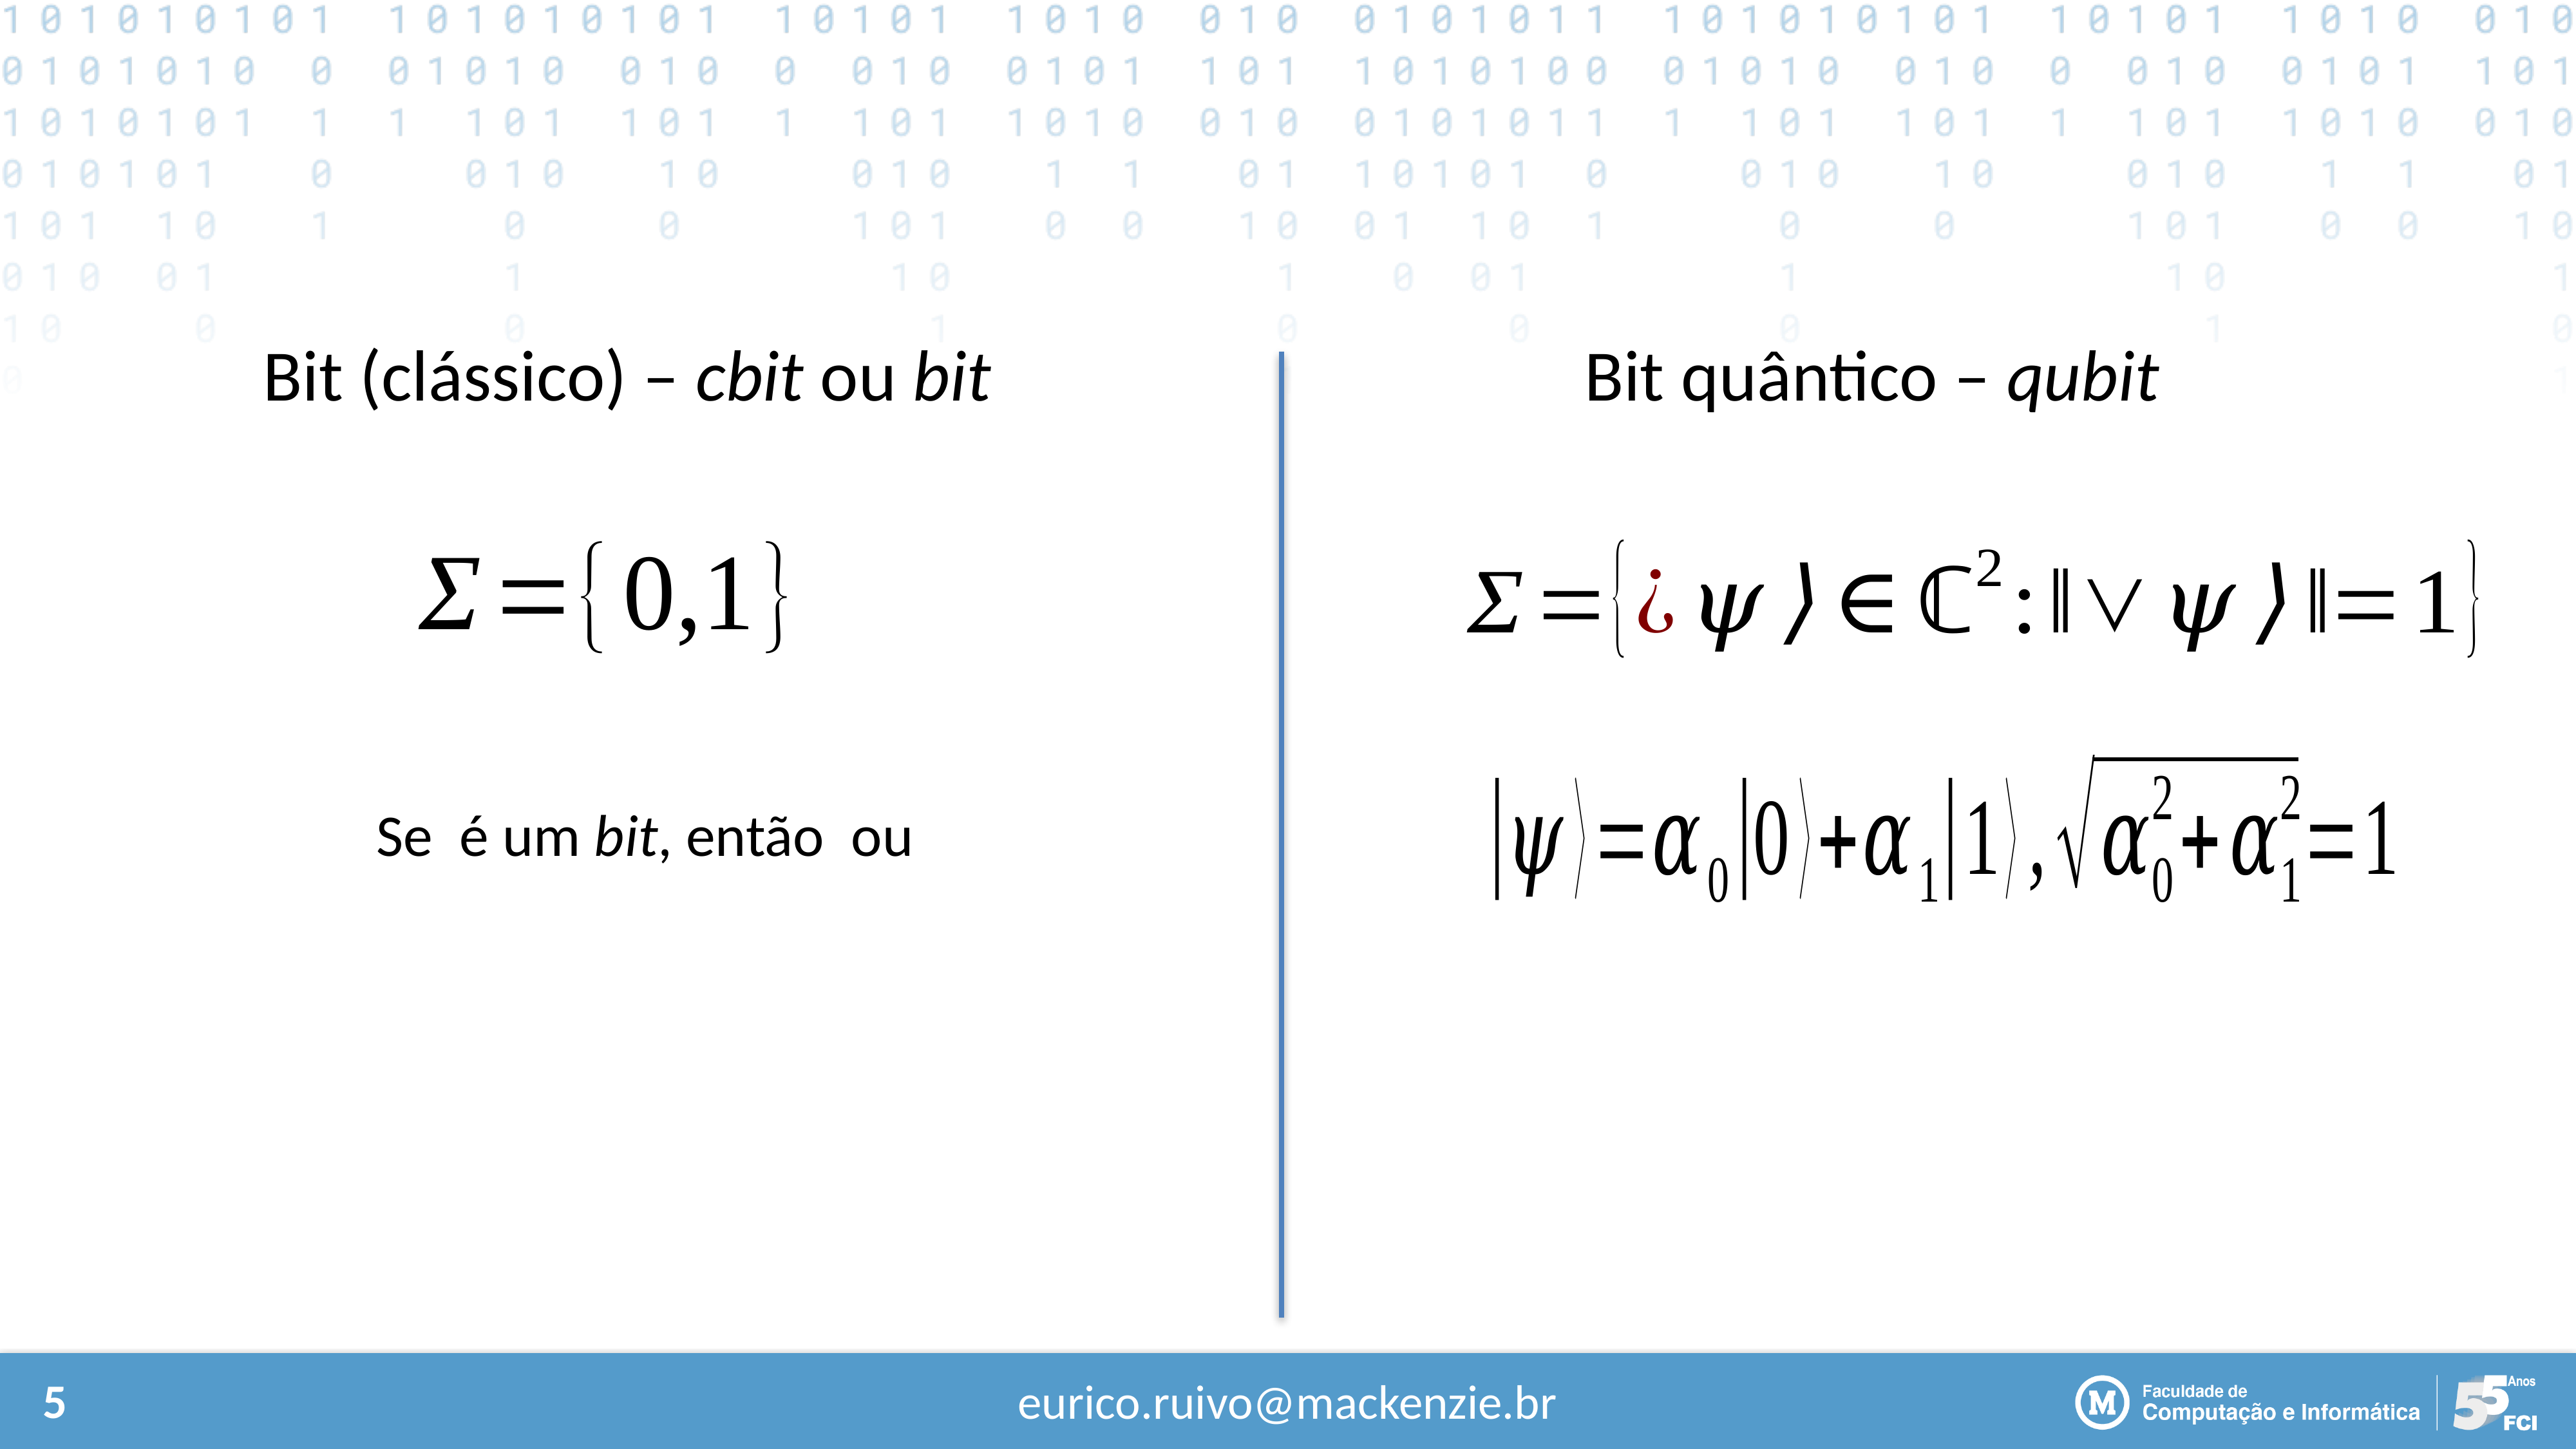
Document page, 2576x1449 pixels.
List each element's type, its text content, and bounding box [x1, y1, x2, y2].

picture [0, 0, 2576, 455]
text_box Bit (clássico) – cbit ou bit [253, 318, 1001, 425]
slide_number 5 [33, 1365, 131, 1439]
picture [2036, 1361, 2576, 1444]
text_box eurico.ruivo@mackenzie.br [1008, 1361, 1567, 1439]
text_box Bit quântico – qubit [1575, 318, 2170, 425]
